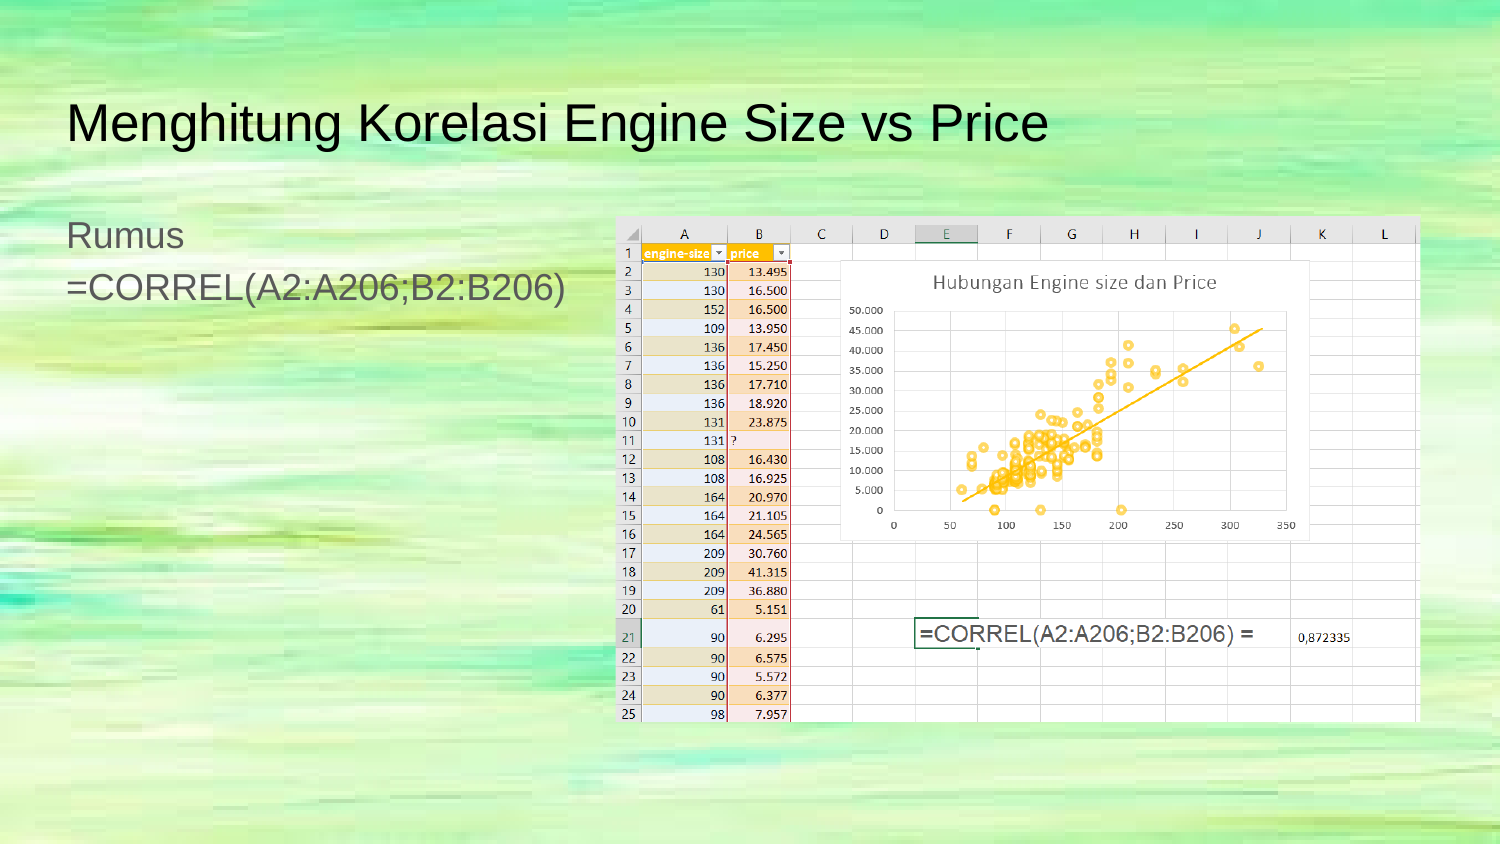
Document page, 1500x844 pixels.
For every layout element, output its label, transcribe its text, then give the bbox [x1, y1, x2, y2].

title Menghitung Korelasi Engine Size vs Price [51, 72, 1449, 167]
list Rumus =CORREL(A2:A206;B2:B206) [51, 189, 1449, 750]
picture [0, 0, 1500, 844]
